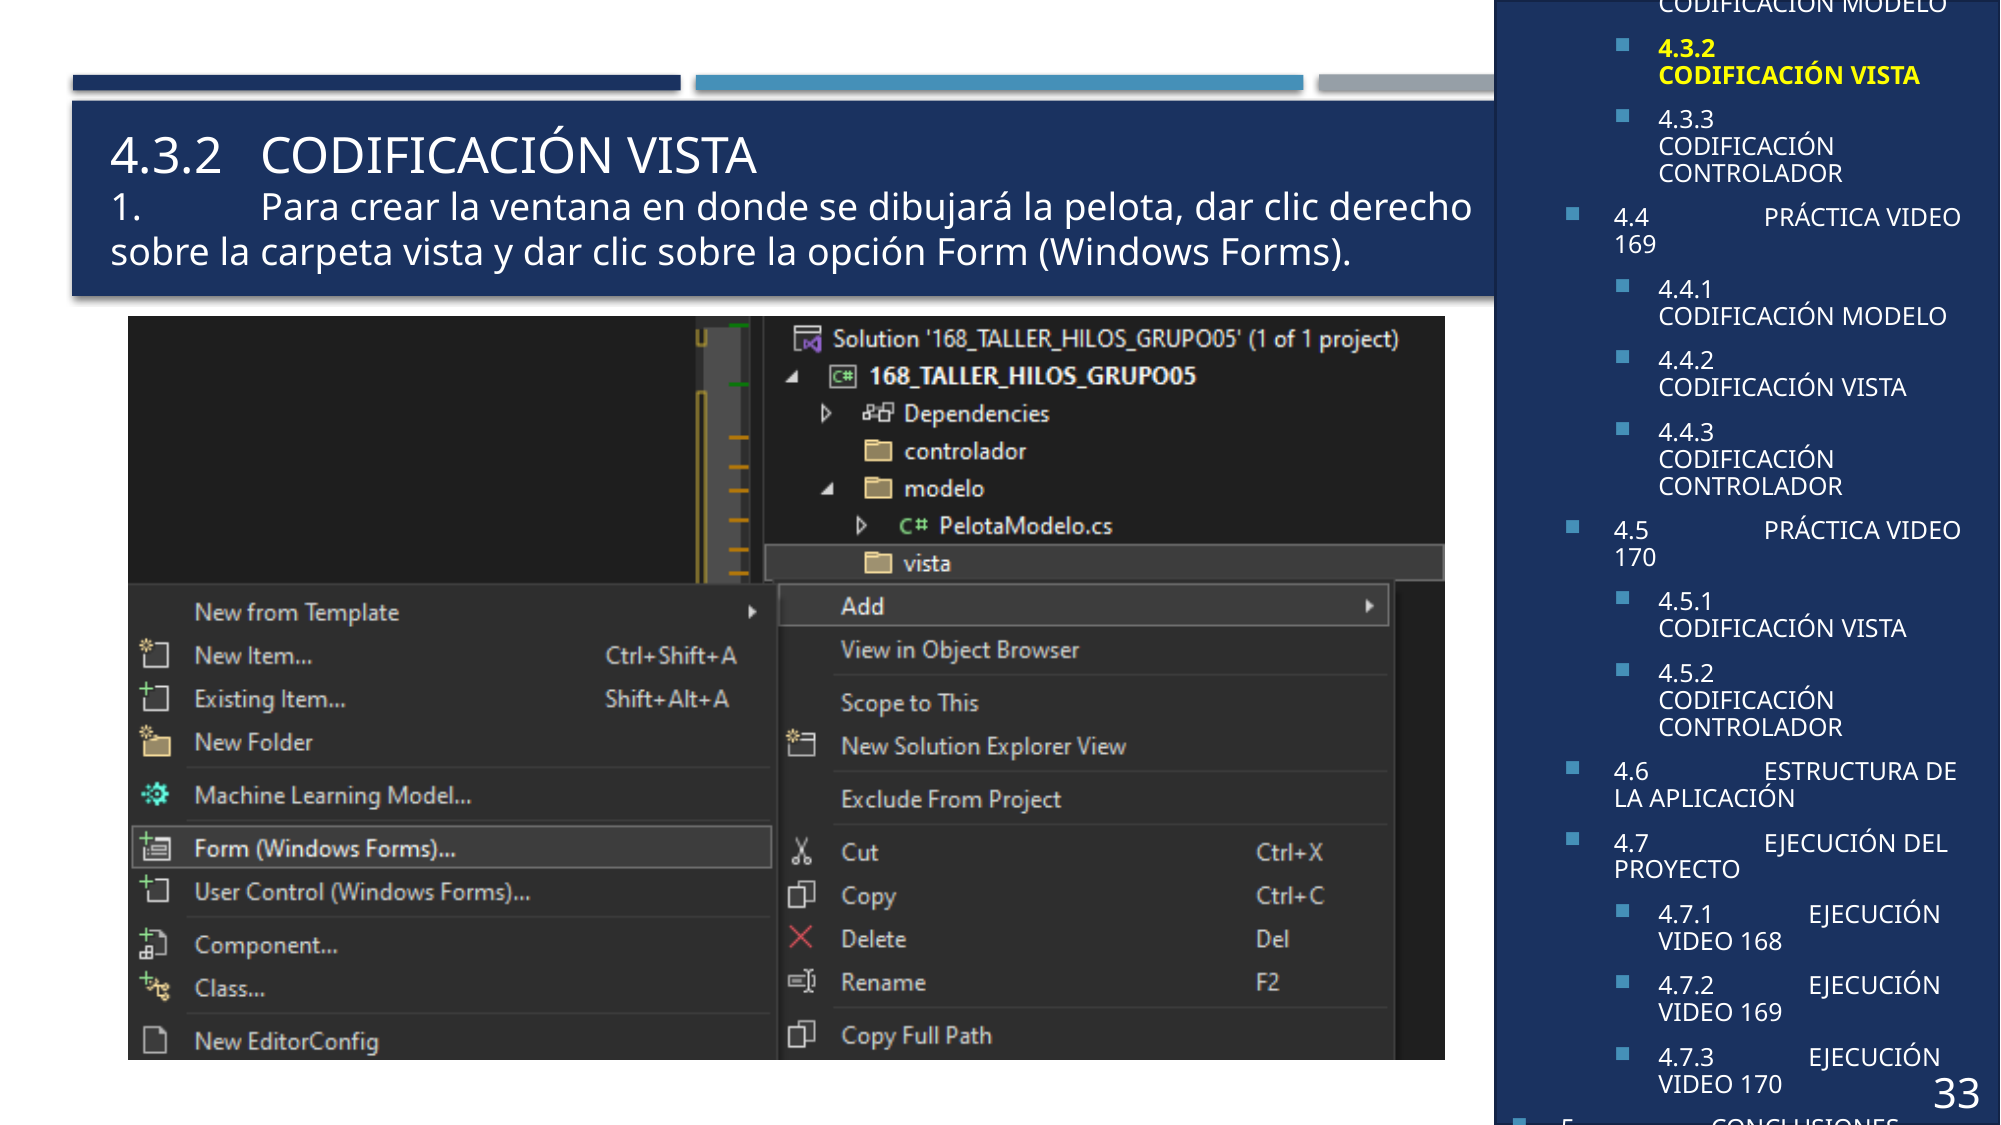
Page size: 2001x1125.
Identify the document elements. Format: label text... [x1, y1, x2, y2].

text_box 4.3 PRÁCTICA VIDEO 168 4.3.1 CODIFICACIÓN MODELO 4.3.2 CODIFICACIÓN VISTA 4.3.3 CODIFICACIÓN CONTROLADOR 4.4 PRÁCTICA VIDEO 169 4.4.1 CODIFICACIÓN MODELO 4.4.2 CODIFICACIÓN VISTA 4.4.3 CODIFICACIÓN CONTROLADOR 4.5 PRÁCTICA VIDEO 170 4.5.1 CODIFICACIÓN VISTA 4.5.2 CODIFICACIÓN CONTROLADOR 4.6 ESTRUCTURA DE LA APLICACIÓN 4.7 EJECUCIÓN DEL PROYECTO 4.7.1 EJECUCIÓN VIDEO 168 4.7.2 EJECUCIÓN VIDEO 169 4.7.3 EJECUCIÓN VIDEO 170 5 CONCLUSIONES 6 RECOMENDACIONES 7 REFERENCIAS [1494, 0, 2000, 1125]
text_box 33 [1919, 1059, 1999, 1125]
picture [128, 316, 1446, 1060]
title 4.3.2 CODIFICACIÓN VISTA 1. Para crear la ventana en donde se dibujará la pelota, dar clic derecho sobre la carpeta vista y dar clic sobre la opción Form (Windows Forms). [95, 115, 1494, 282]
